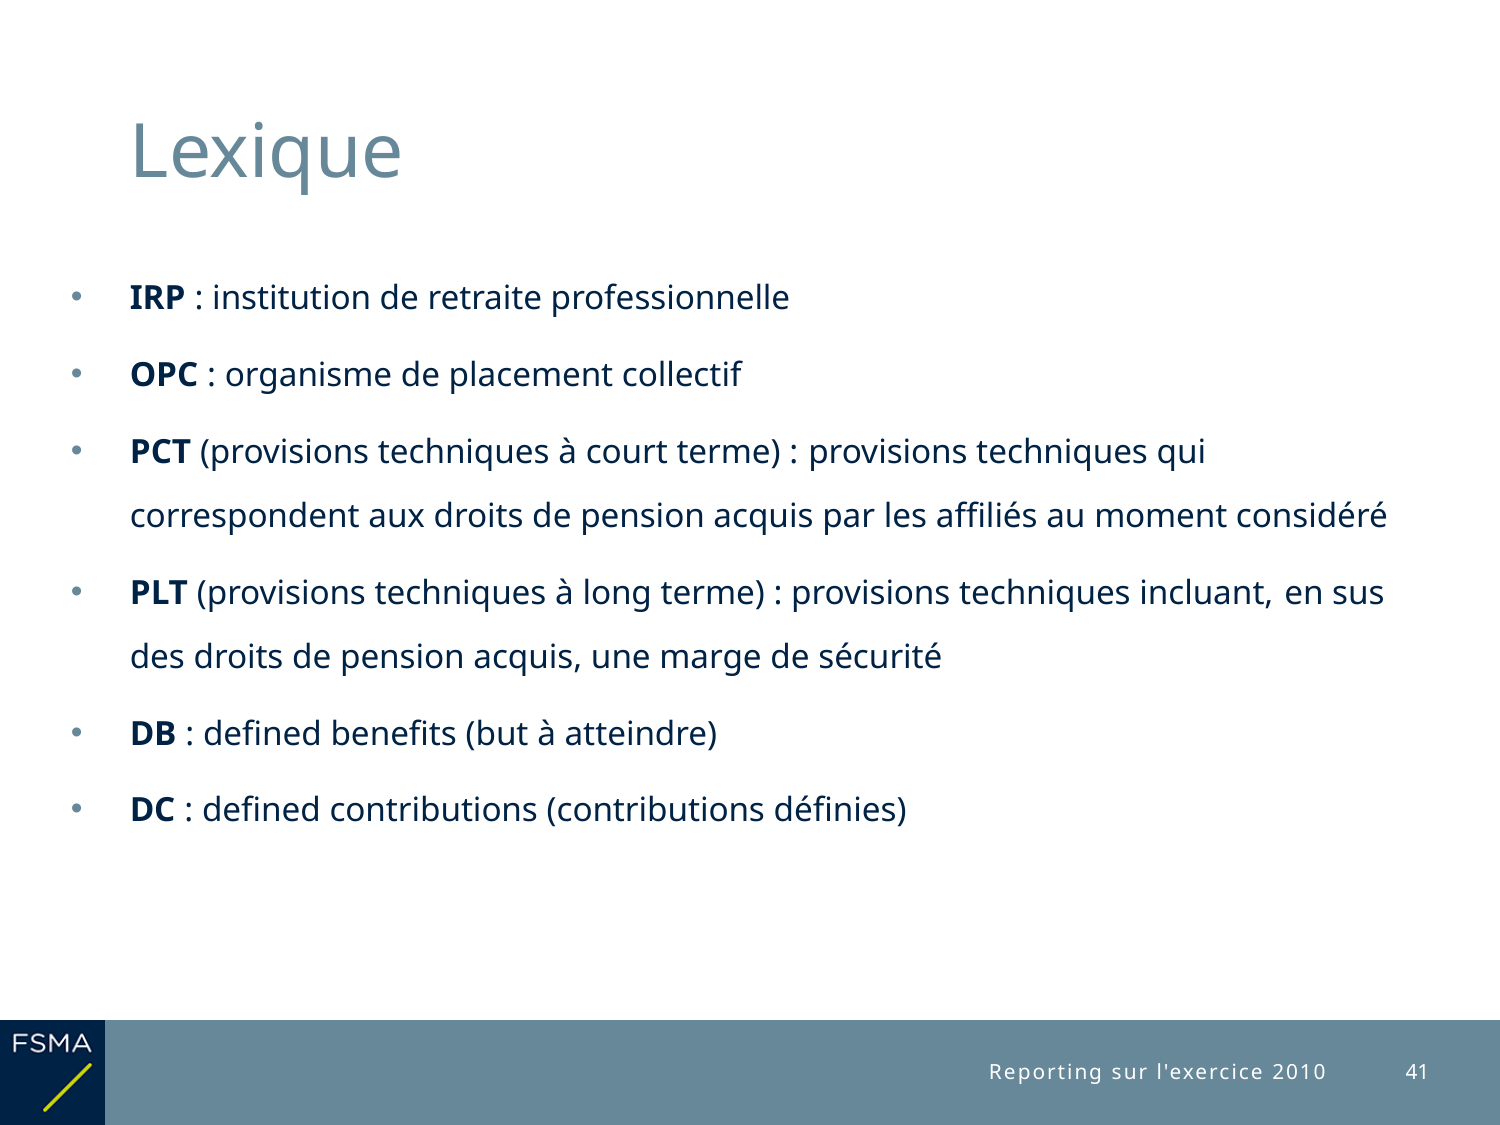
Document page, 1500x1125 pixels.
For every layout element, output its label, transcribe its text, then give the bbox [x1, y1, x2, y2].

slide_number 41 [1355, 1020, 1430, 1125]
title Lexique [129, 30, 1425, 193]
footer Reporting sur l'exercice 2010 [395, 1020, 1326, 1125]
list IRP : institution de retraite professionnelle OPC : organisme de placement collectif PCT (provisions techniques à court terme) : provisions techniques qui correspondent aux droits de pension acquis par les affiliés au moment considéré PLT (provisions techniques à long terme) : provisions techniques incluant, en sus des droits de pension acquis, une marge de sécurité DB : defined benefits (but à atteindre) DC : defined contributions (contributions définies) [70, 252, 1425, 947]
picture [0, 1020, 105, 1125]
